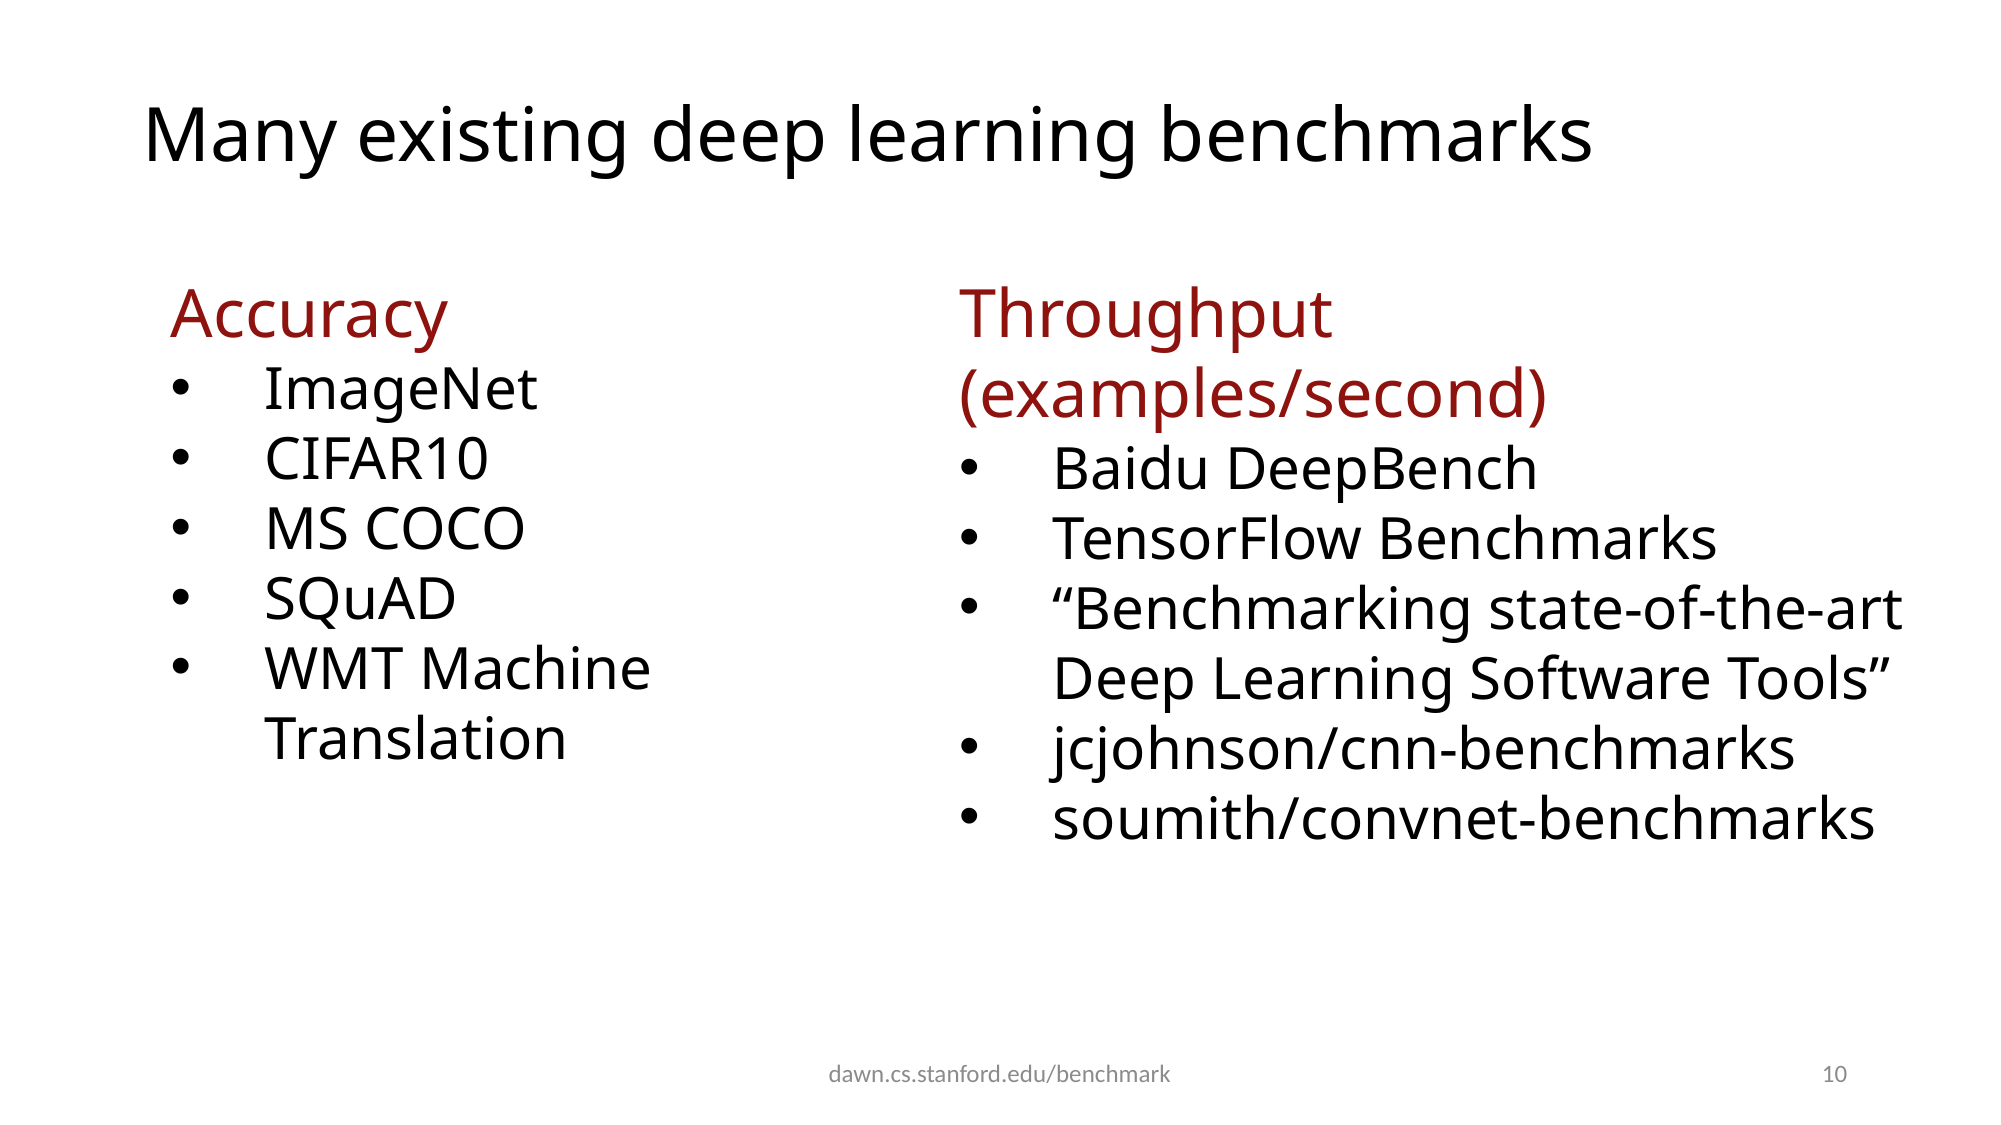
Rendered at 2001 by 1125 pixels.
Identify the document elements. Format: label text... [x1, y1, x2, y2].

text_box Accuracy ImageNet CIFAR10 MS COCO SQuAD WMT Machine Translation [155, 263, 668, 779]
footer dawn.cs.stanford.edu/benchmark [662, 1042, 1338, 1103]
slide_number 10 [1412, 1042, 1863, 1103]
text_box Throughput (examples/second) Baidu DeepBench TensorFlow Benchmarks “Benchmarking state-of-the-art Deep Learning Software Tools” jcjohnson/cnn-benchmarks soumith/convnet-benchmarks [944, 263, 1945, 859]
text_box Many existing deep learning benchmarks [128, 79, 1611, 185]
